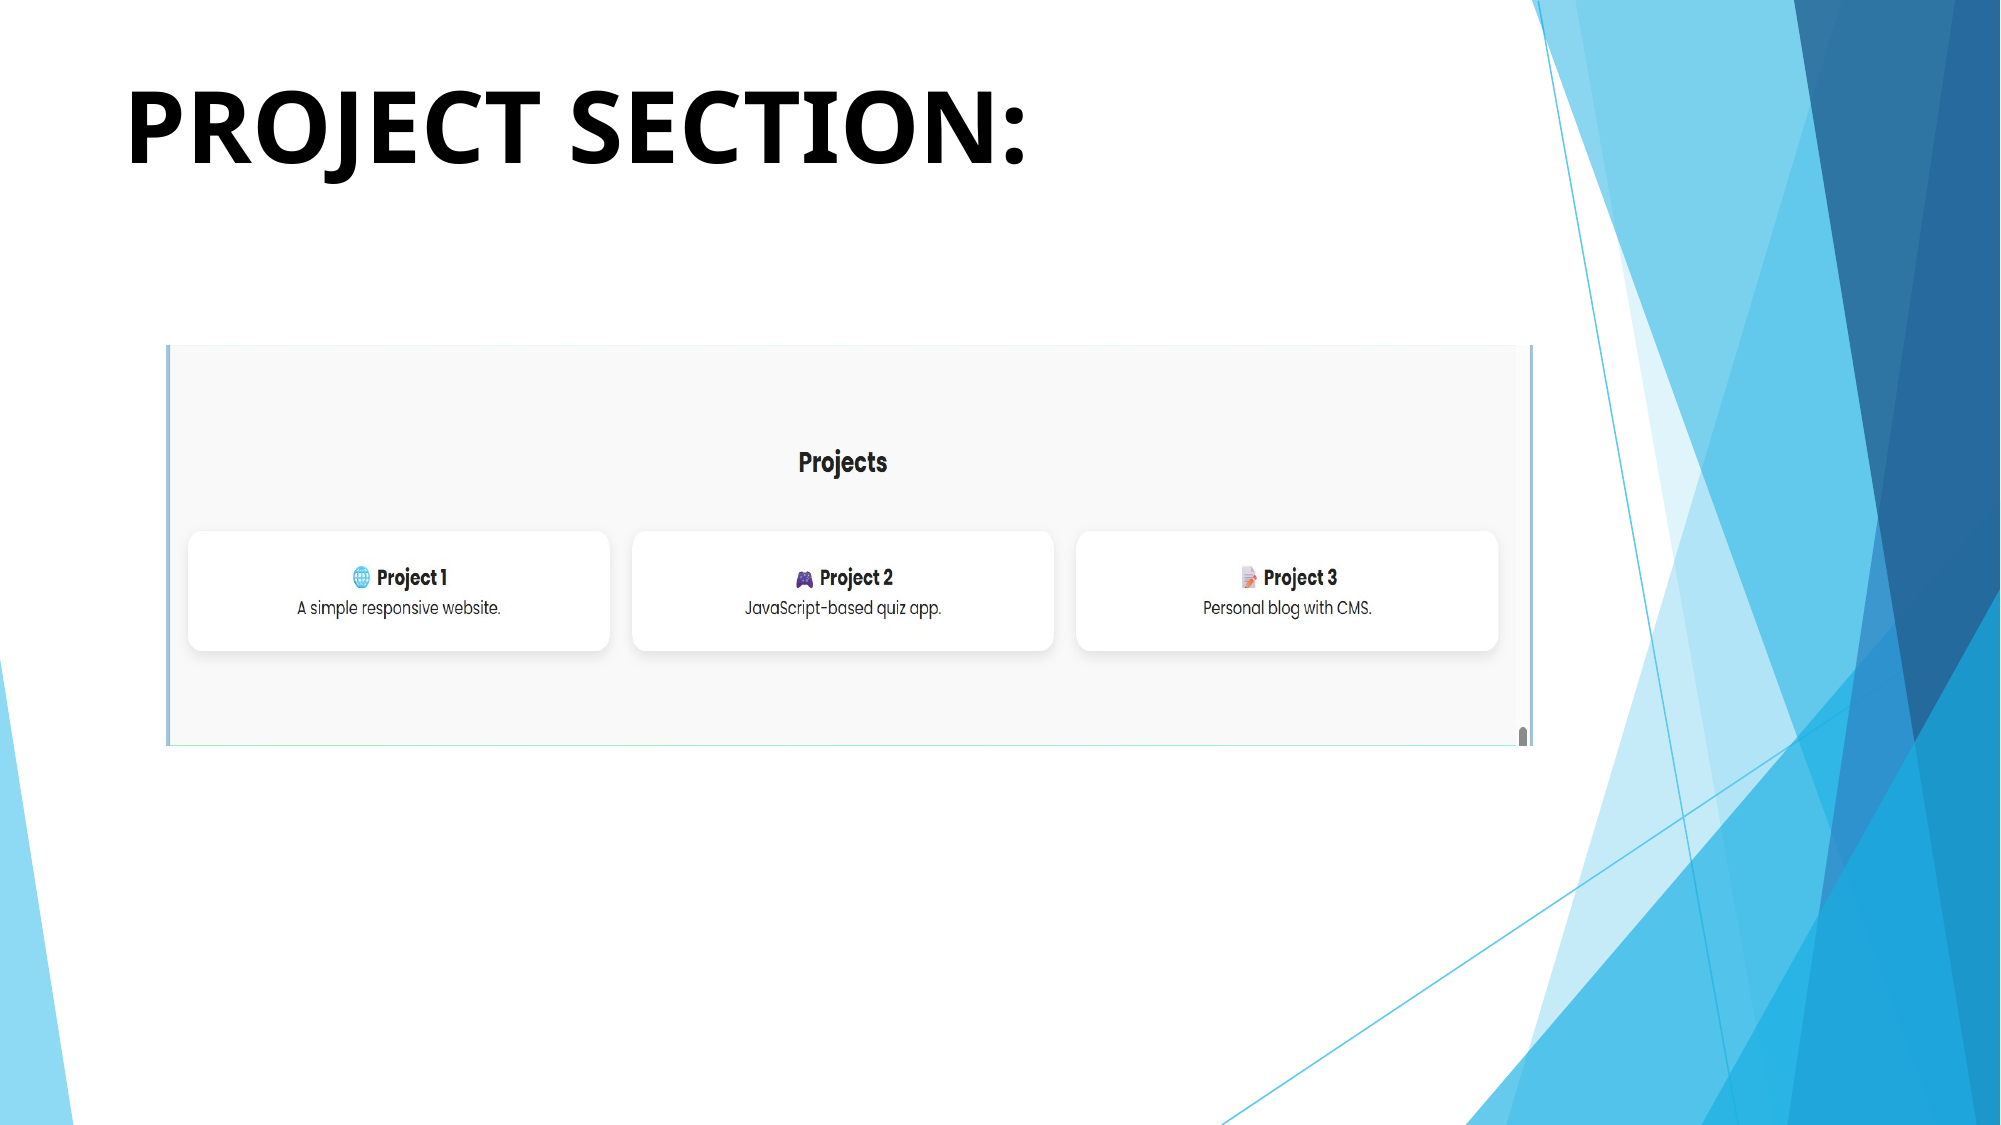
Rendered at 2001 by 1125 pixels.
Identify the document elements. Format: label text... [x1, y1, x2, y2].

title PROJECT SECTION: [123, 63, 1877, 252]
picture [165, 344, 1533, 746]
